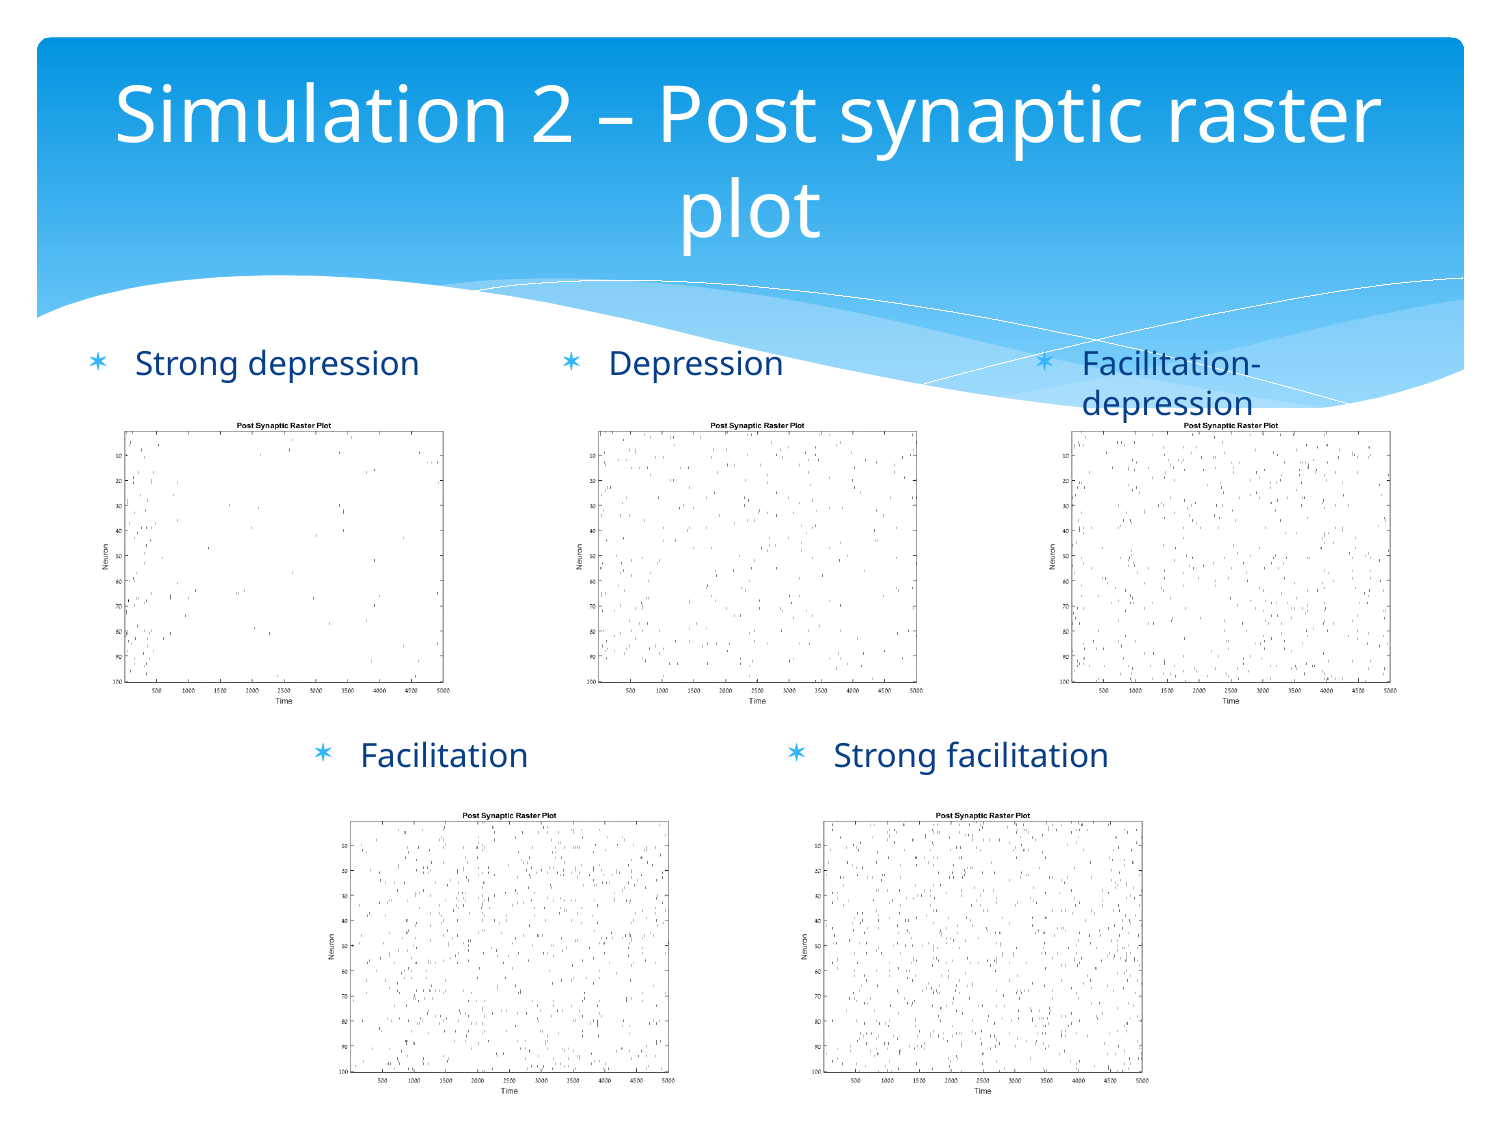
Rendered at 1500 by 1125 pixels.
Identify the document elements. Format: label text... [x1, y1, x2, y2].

picture [1021, 408, 1426, 717]
picture [300, 798, 704, 1107]
list Strong depression [75, 335, 479, 406]
list Depression [548, 335, 952, 406]
list Facilitation [300, 726, 704, 797]
list Facilitation-depression [1021, 335, 1425, 406]
picture [548, 408, 952, 717]
list Strong facilitation [773, 726, 1177, 797]
title Simulation 2 – Post synaptic raster plot [75, 55, 1425, 261]
picture [74, 408, 479, 717]
picture [773, 798, 1178, 1107]
